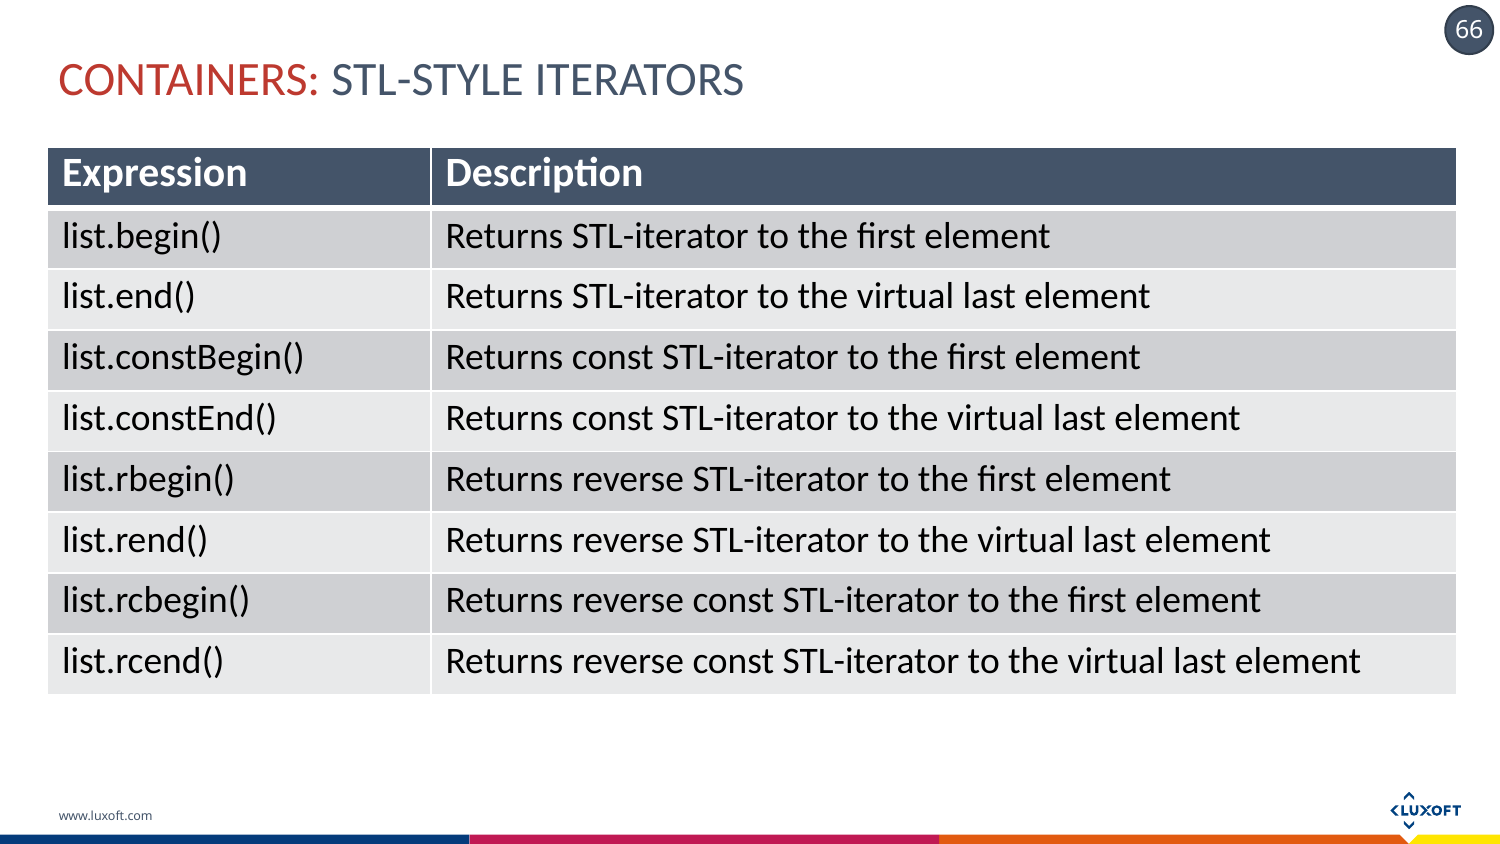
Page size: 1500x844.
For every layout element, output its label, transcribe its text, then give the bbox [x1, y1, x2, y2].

table_header Expression [48, 148, 430, 205]
table_cell list.end() [48, 270, 430, 329]
title CONTAINERS: STL-STYLE ITERATORS [47, 44, 1457, 107]
table_cell Returns reverse STL-iterator to the first element [432, 452, 1456, 511]
table_cell list.rbegin() [48, 452, 430, 511]
table_cell Returns const STL-iterator to the virtual last element [432, 392, 1456, 451]
table_cell list.rcbegin() [48, 574, 430, 633]
table_cell list.constBegin() [48, 331, 430, 390]
table_cell list.begin() [48, 211, 430, 268]
table_header Description [432, 148, 1456, 205]
table_cell Returns STL-iterator to the first element [432, 211, 1456, 268]
table_cell Returns reverse const STL-iterator to the virtual last element [432, 635, 1456, 694]
table_cell list.constEnd() [48, 392, 430, 451]
table_cell list.rcend() [48, 635, 430, 694]
table_cell Returns const STL-iterator to the first element [432, 331, 1456, 390]
table_cell Returns reverse const STL-iterator to the first element [432, 574, 1456, 633]
table_cell list.rend() [48, 513, 430, 572]
table_cell Returns STL-iterator to the virtual last element [432, 270, 1456, 329]
table_cell Returns reverse STL-iterator to the virtual last element [432, 513, 1456, 572]
